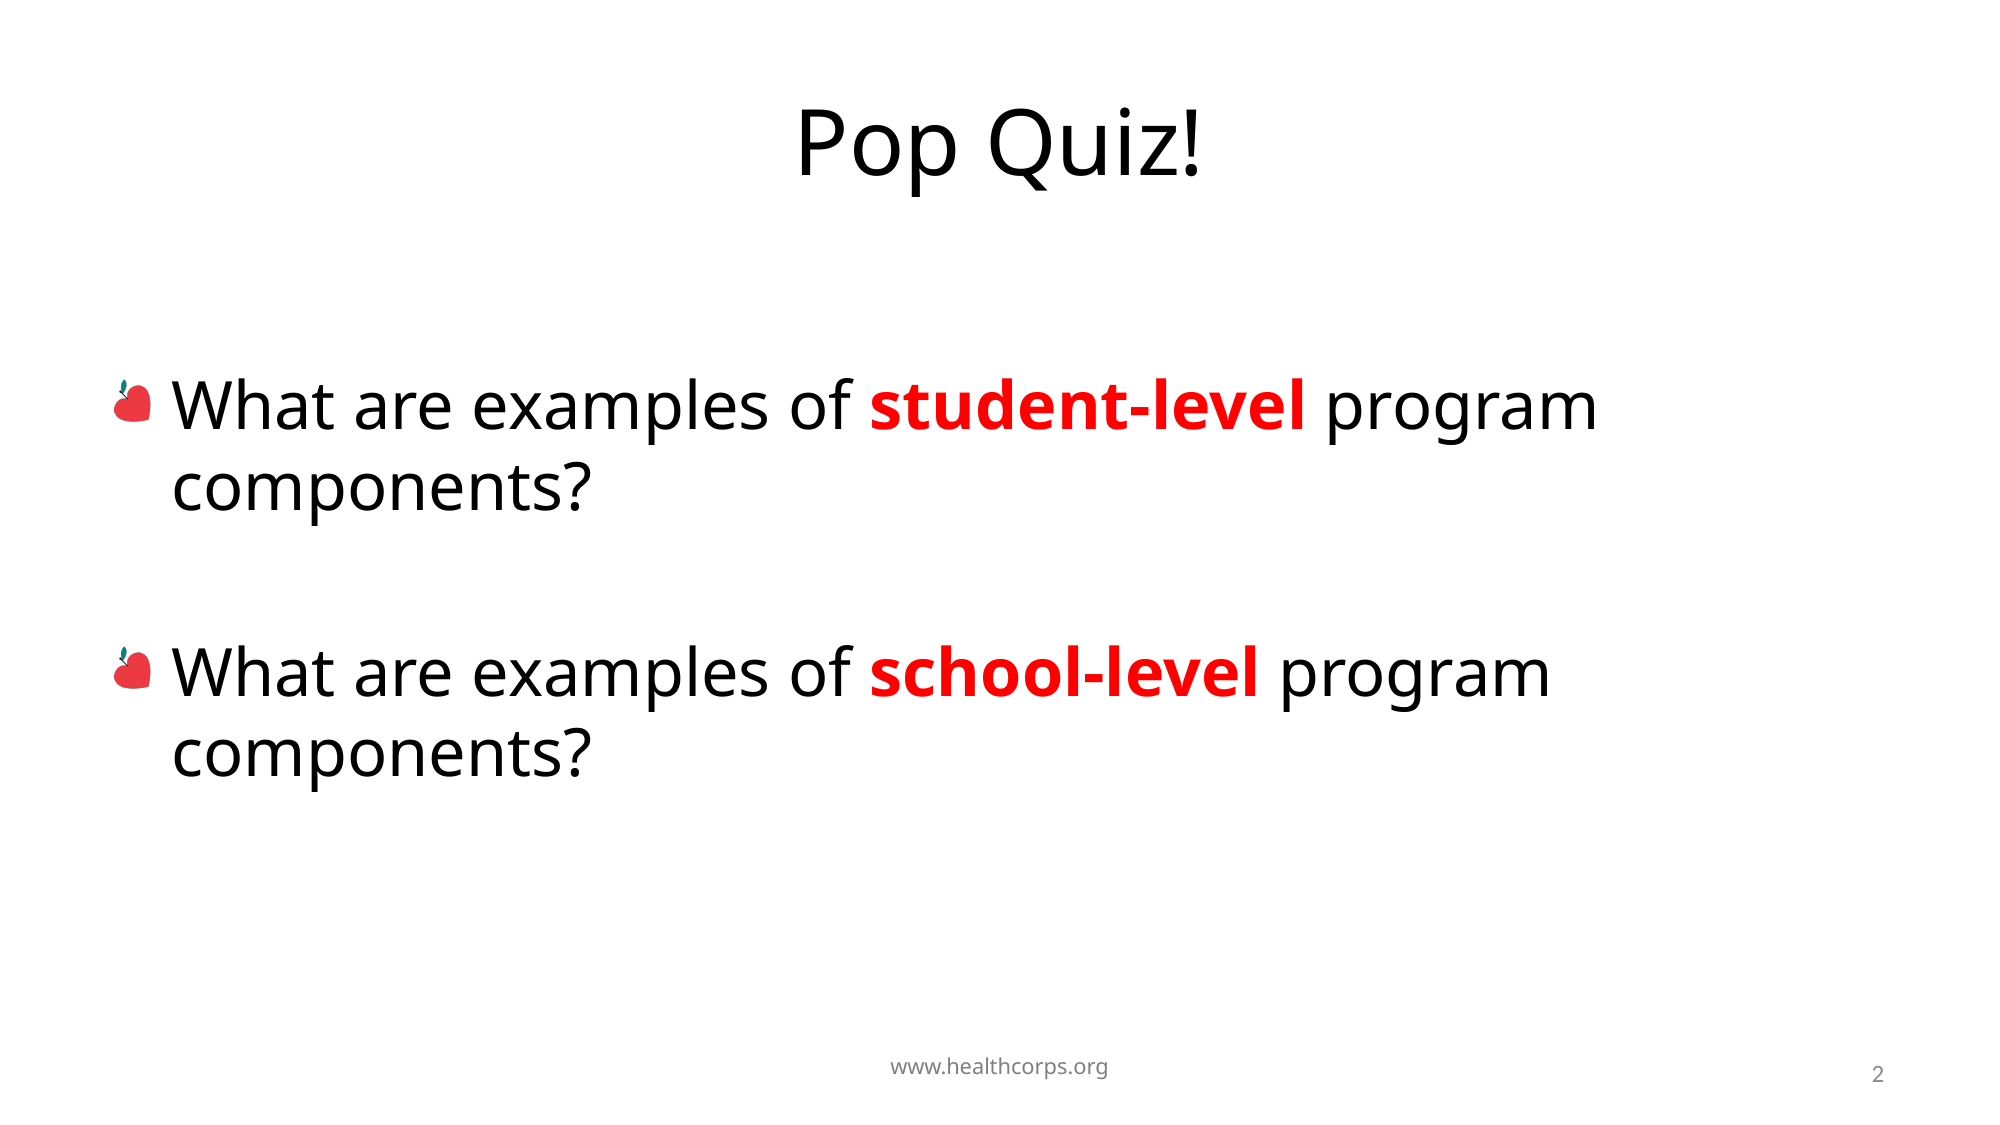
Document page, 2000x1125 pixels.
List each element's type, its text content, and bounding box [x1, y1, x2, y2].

list What are examples of student-level program components? What are examples of school-level program components? [99, 262, 1900, 1005]
picture [114, 646, 154, 694]
title Pop Quiz! [99, 45, 1900, 233]
slide_number 2 [1433, 1042, 1900, 1103]
text_box www.healthcorps.org [637, 1045, 1363, 1087]
picture [114, 379, 154, 427]
